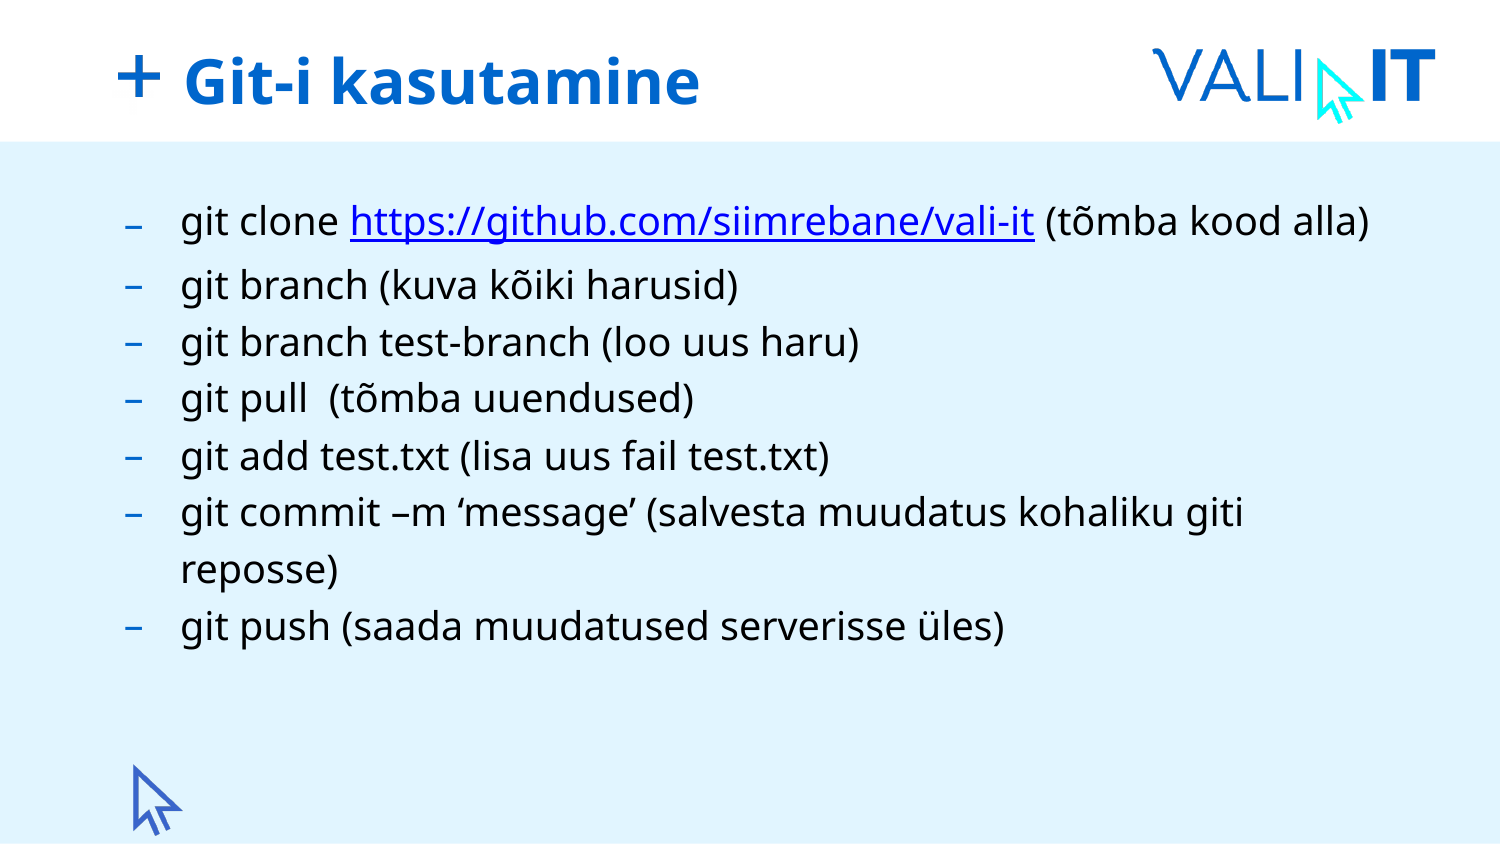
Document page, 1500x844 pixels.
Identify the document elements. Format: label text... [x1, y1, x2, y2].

list git clone https://github.com/siimrebane/vali-it (tõmba kood alla) git branch (kuva kõiki harusid) git branch test-branch (loo uus haru) git pull (tõmba uuendused) git add test.txt (lisa uus fail test.txt) git commit –m ‘message’ (salvesta muudatus kohaliku giti reposse) git push (saada muudatused serverisse üles) [123, 185, 1388, 800]
picture [1235, 47, 1436, 125]
title Git-i kasutamine [0, 3, 1235, 144]
picture [133, 800, 183, 836]
